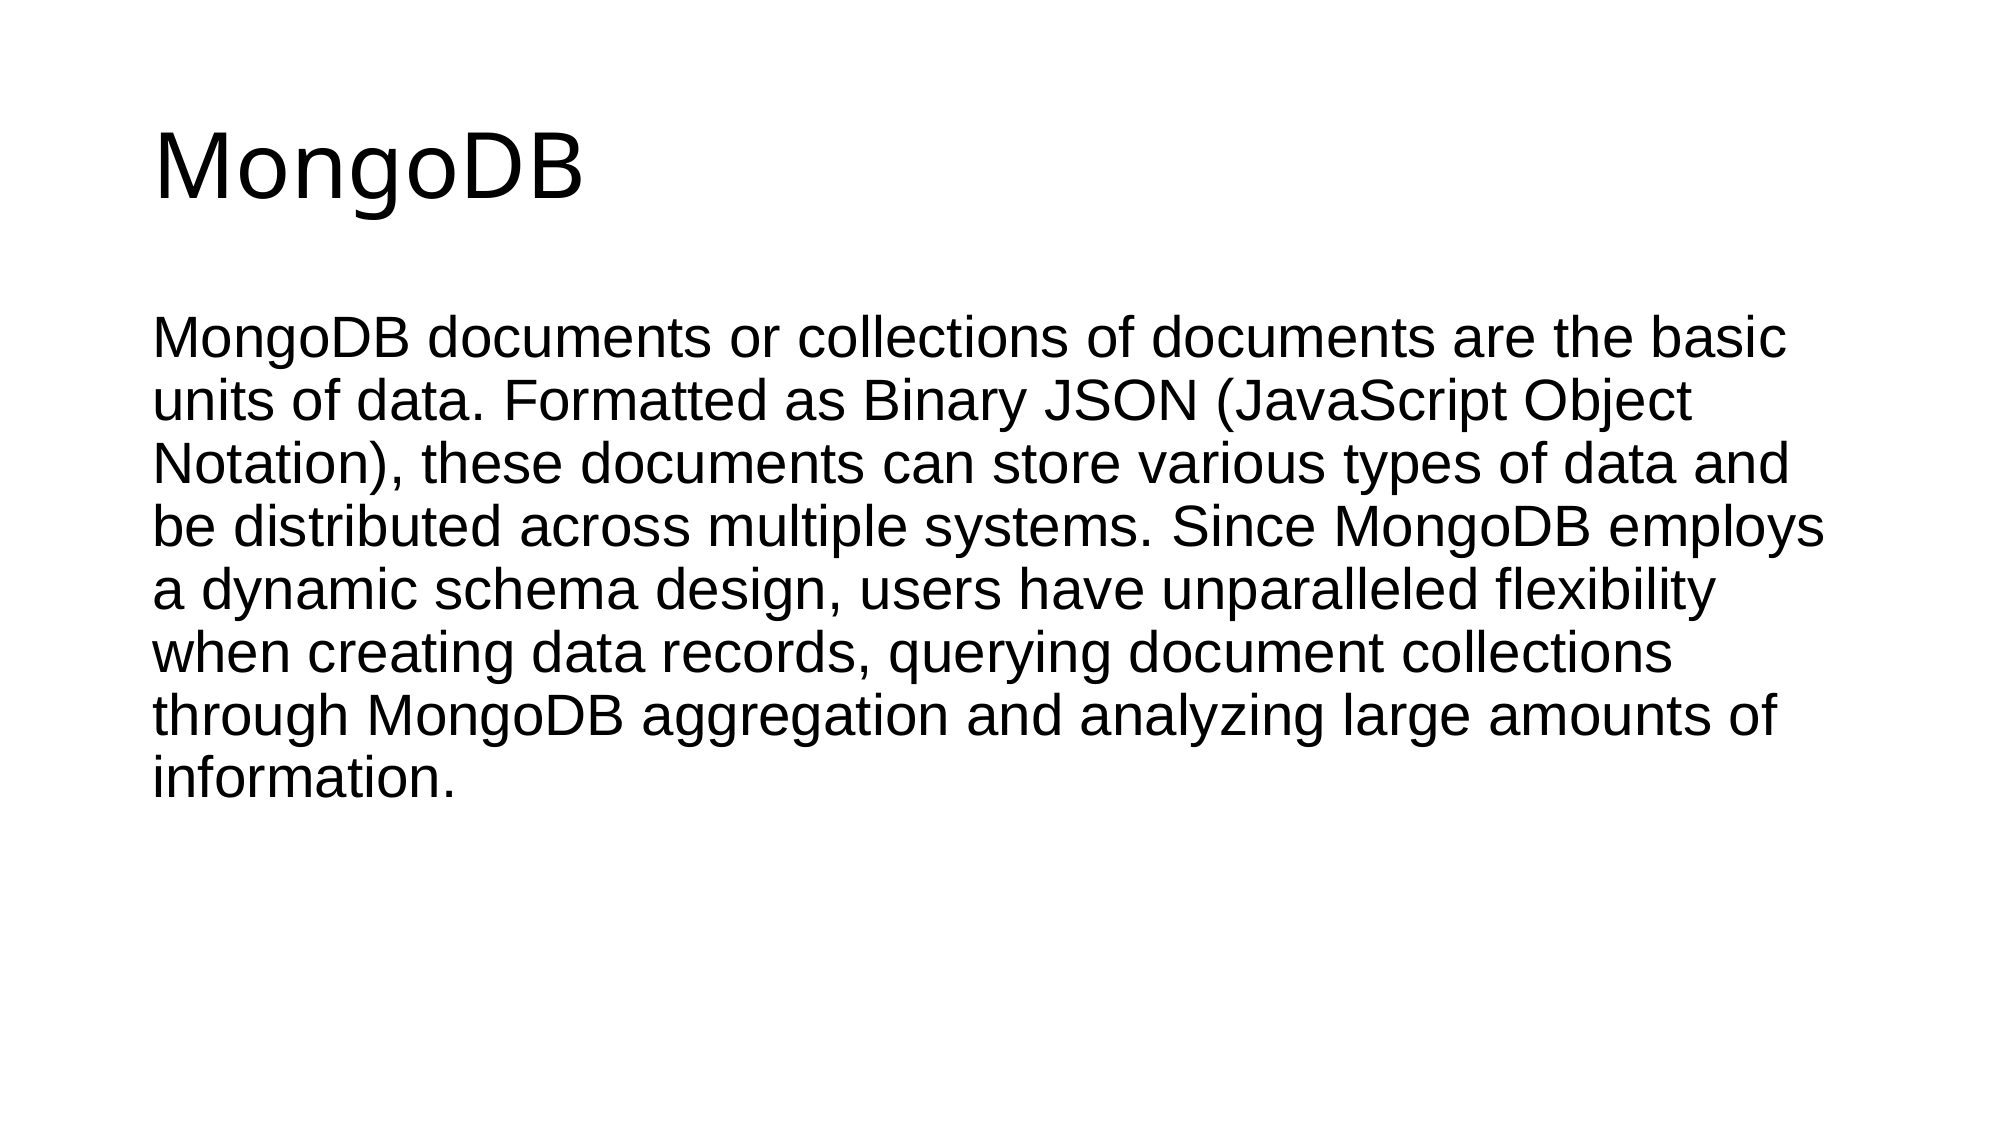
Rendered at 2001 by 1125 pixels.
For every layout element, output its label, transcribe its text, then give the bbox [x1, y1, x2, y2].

list MongoDB documents or collections of documents are the basic units of data. Formatted as Binary JSON (JavaScript Object Notation), these documents can store various types of data and be distributed across multiple systems. Since MongoDB employs a dynamic schema design, users have unparalleled flexibility when creating data records, querying document collections through MongoDB aggregation and analyzing large amounts of information. [137, 299, 1863, 1014]
title MongoDB [137, 59, 1863, 278]
